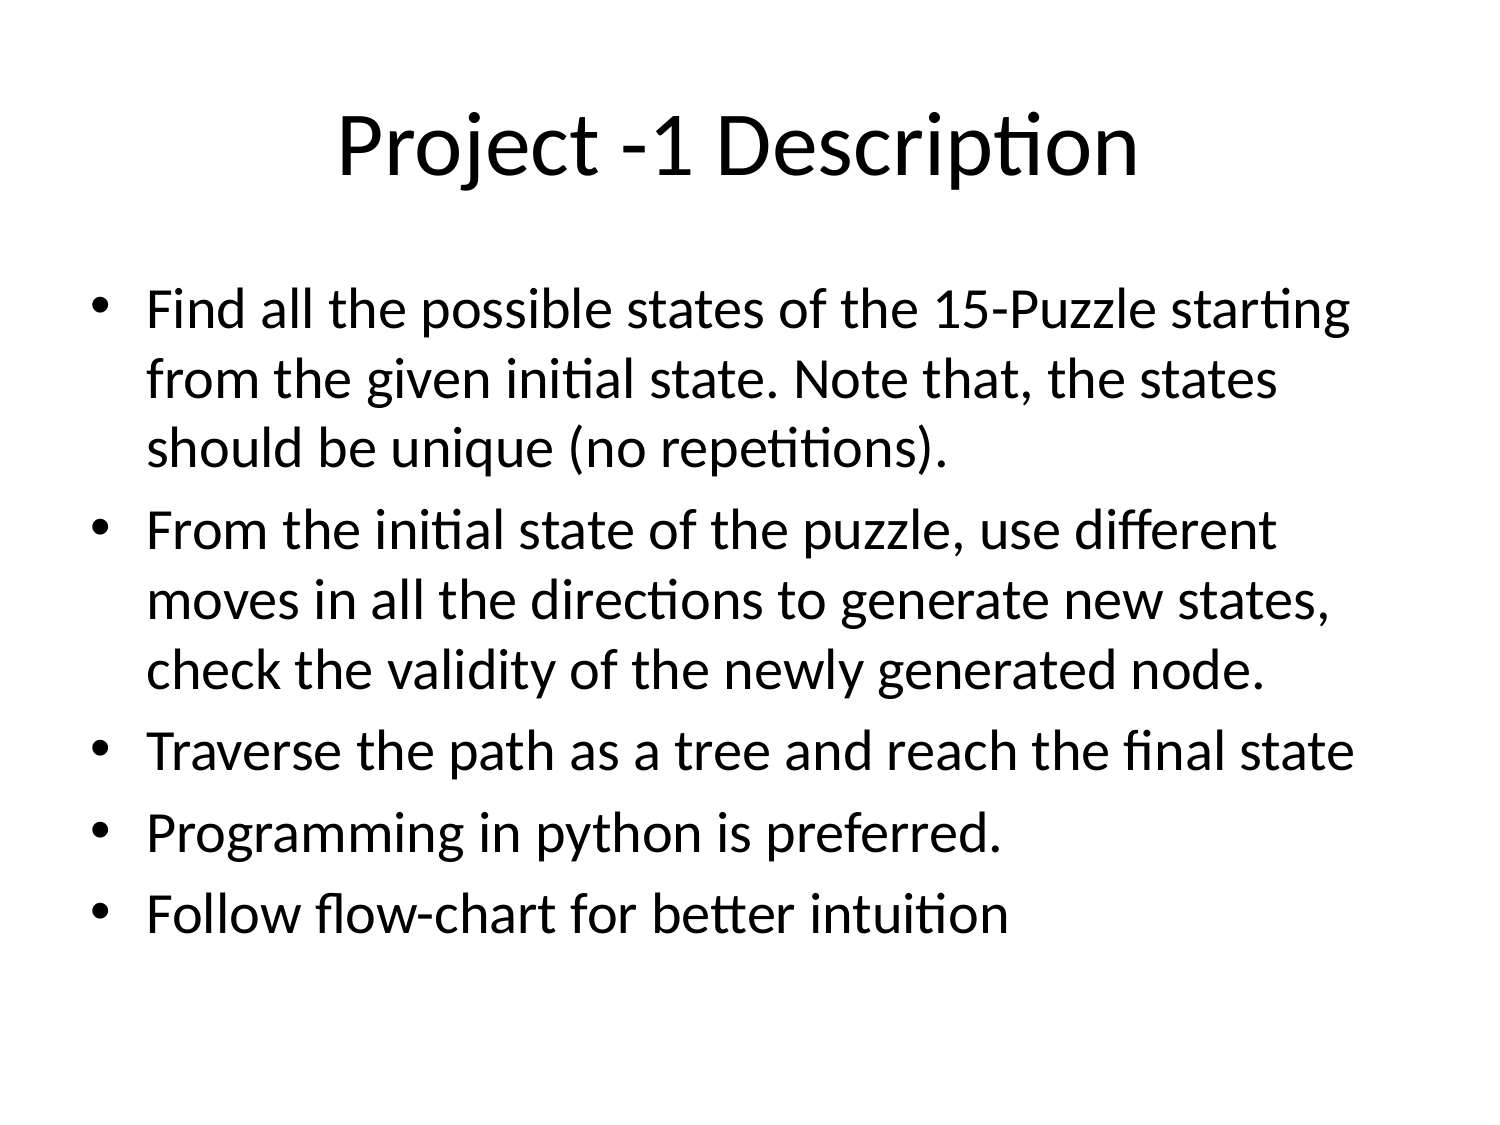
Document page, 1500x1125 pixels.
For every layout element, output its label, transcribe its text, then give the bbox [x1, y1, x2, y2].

title Project -1 Description [75, 45, 1425, 233]
list Find all the possible states of the 15-Puzzle starting from the given initial state. Note that, the states should be unique (no repetitions). From the initial state of the puzzle, use different moves in all the directions to generate new states, check the validity of the newly generated node. Traverse the path as a tree and reach the final state Programming in python is preferred. Follow flow-chart for better intuition [75, 262, 1425, 1005]
